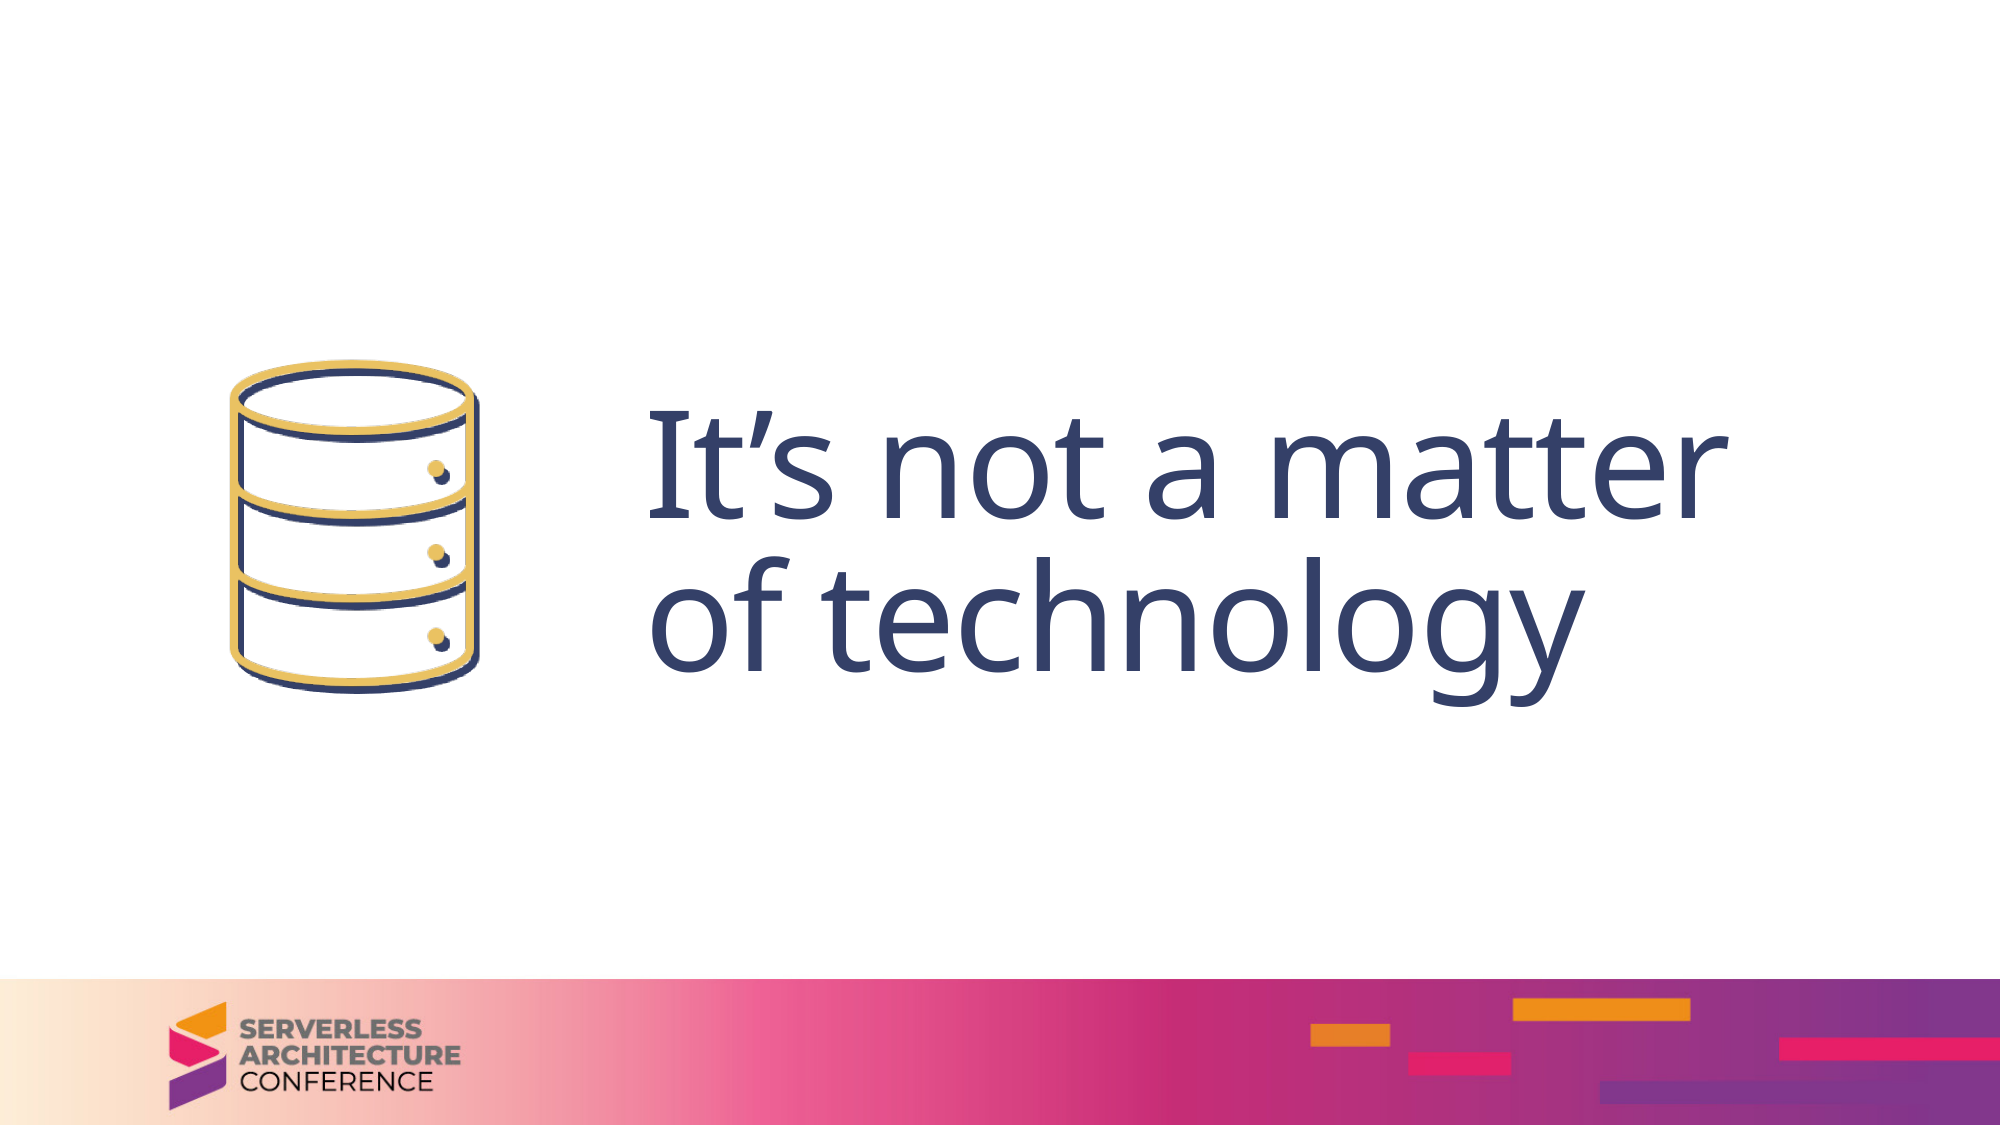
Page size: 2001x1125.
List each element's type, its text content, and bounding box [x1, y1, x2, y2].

picture [0, 0, 2000, 1125]
title It’s not a matter of technology [629, 124, 1830, 710]
